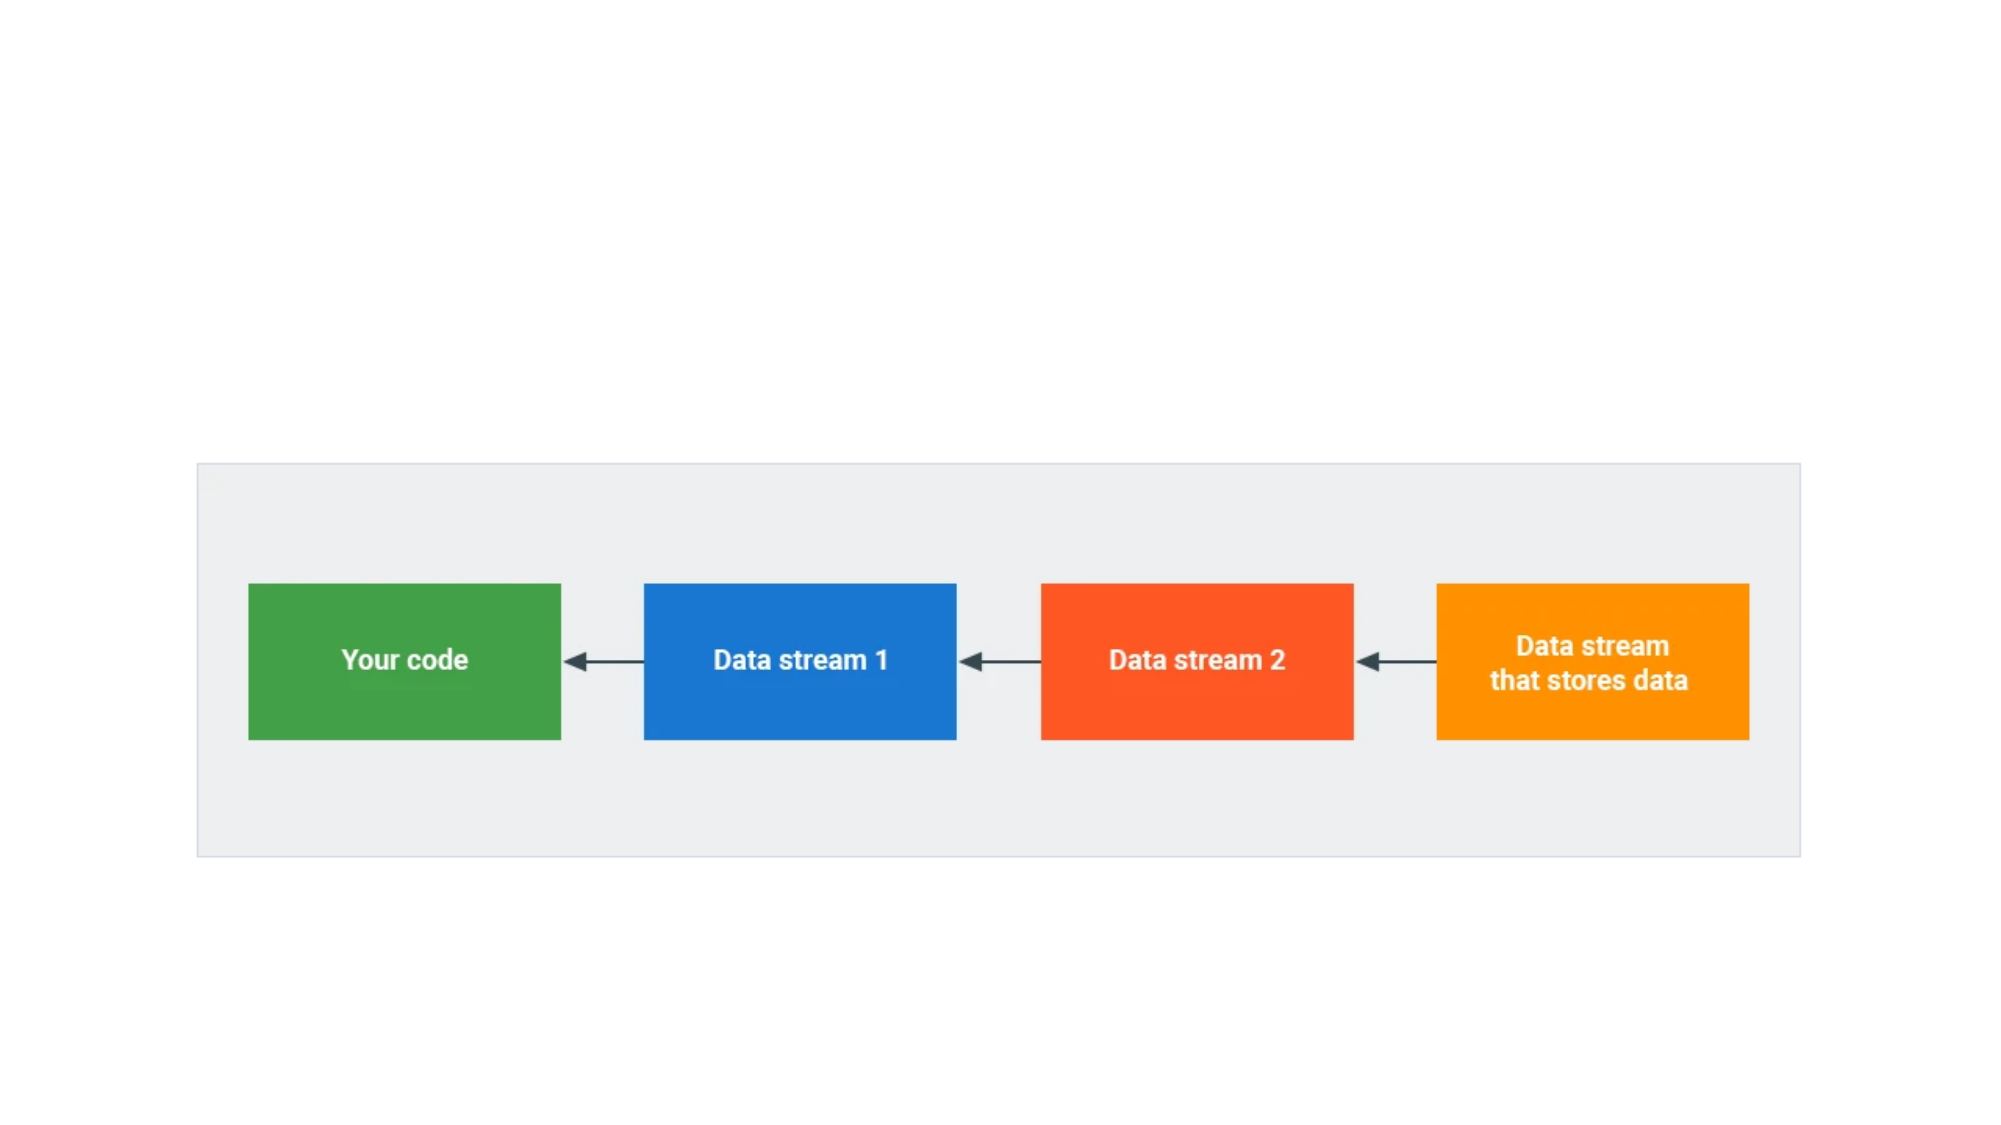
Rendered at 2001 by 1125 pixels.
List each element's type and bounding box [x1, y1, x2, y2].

picture [194, 457, 1806, 861]
